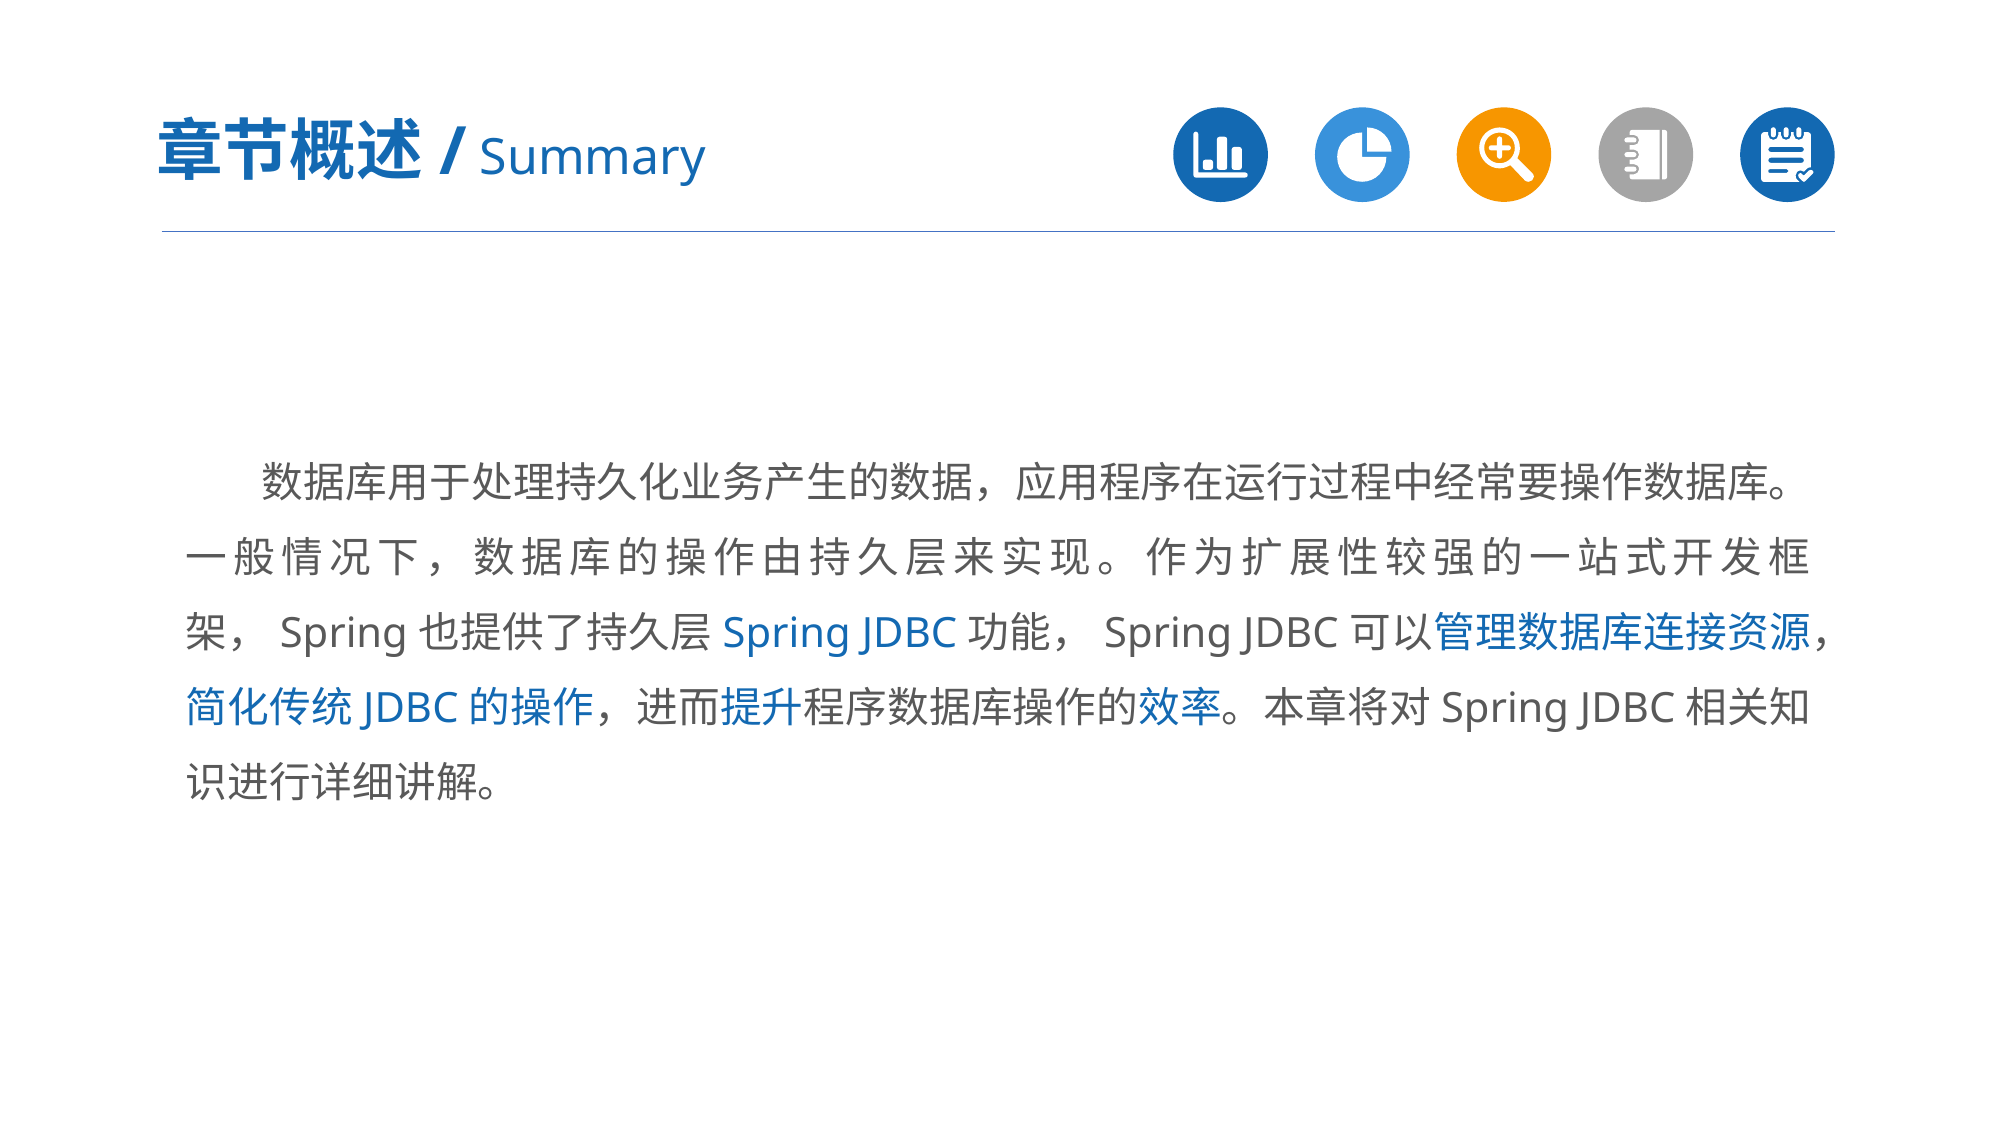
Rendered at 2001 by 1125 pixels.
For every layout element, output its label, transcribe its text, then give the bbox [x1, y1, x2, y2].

text_box 章节概述/ Summary [110, 93, 752, 203]
text_box 数据库用于处理持久化业务产生的数据，应用程序在运行过程中经常要操作数据库。一般情况下，数据库的操作由持久层来实现。作为扩展性较强的一站式开发框架，Spring也提供了持久层Spring JDBC功能，Spring JDBC可以管理数据库连接资源，简化传统JDBC的操作，进而提升程序数据库操作的效率。本章将对Spring JDBC相关知识进行详细讲解。 [165, 420, 1832, 816]
